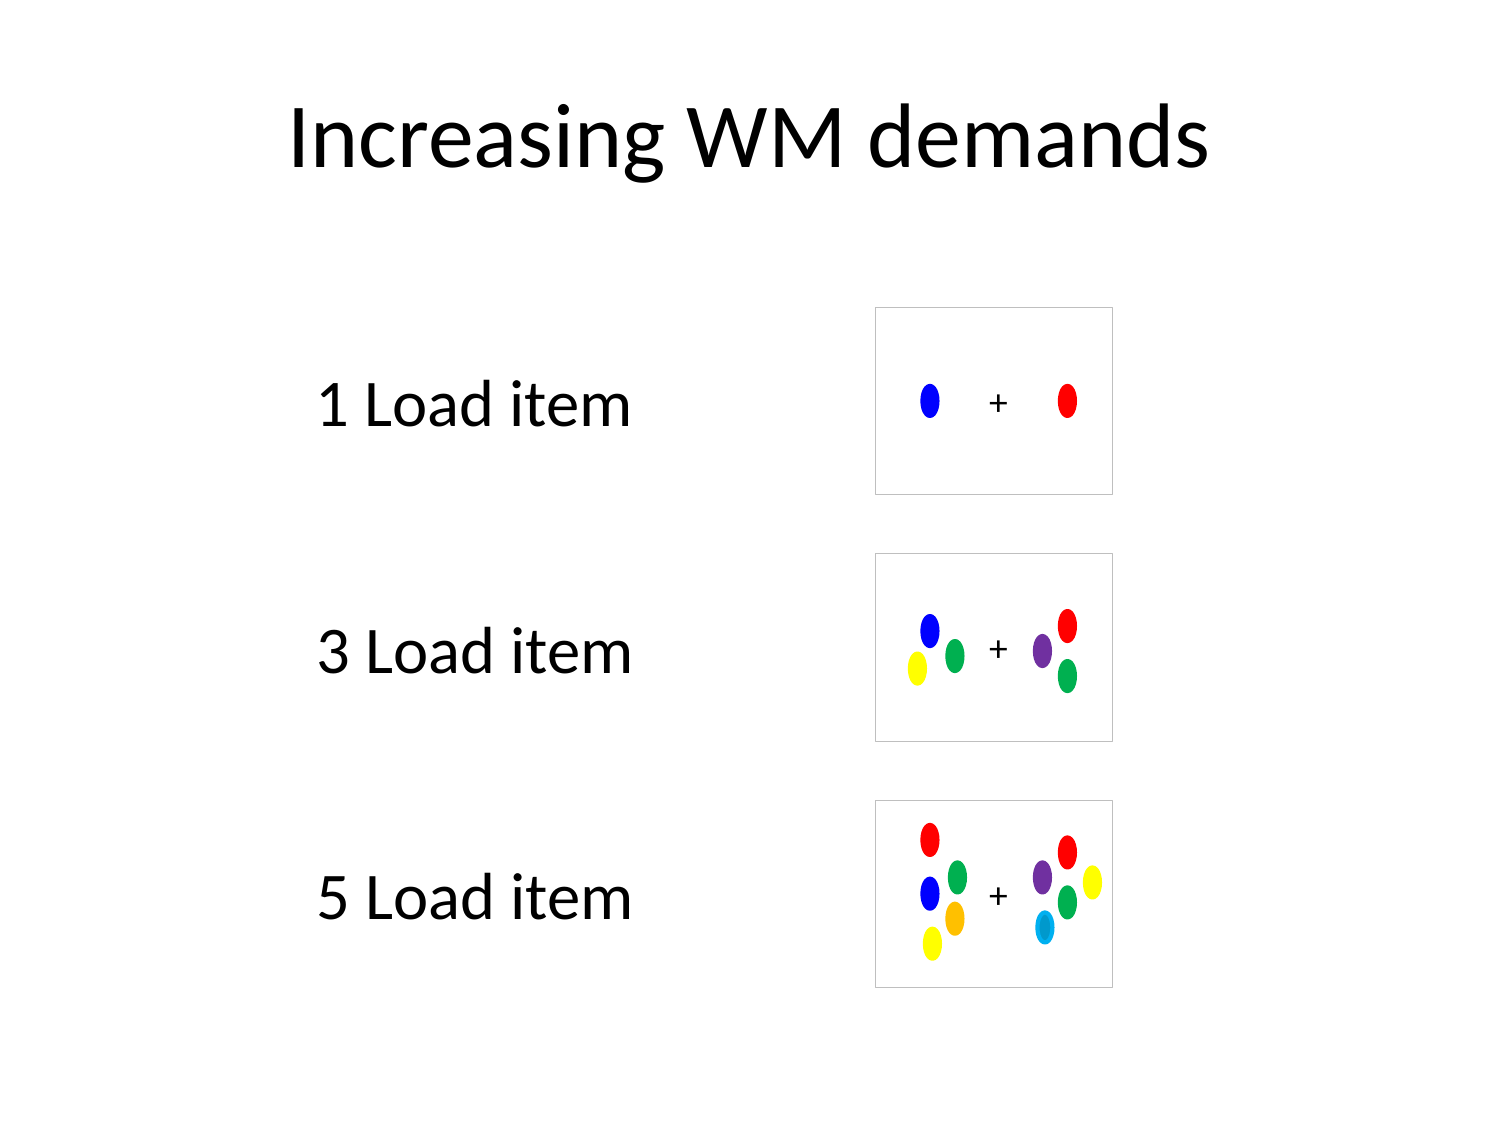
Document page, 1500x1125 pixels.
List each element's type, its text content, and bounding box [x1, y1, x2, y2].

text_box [874, 553, 1113, 742]
text_box 1 Load item [300, 352, 648, 448]
text_box 3 Load item [302, 599, 650, 695]
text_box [874, 799, 1113, 988]
title Increasing WM demands [75, 37, 1425, 225]
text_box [874, 306, 1113, 495]
text_box 5 Load item [302, 845, 650, 941]
